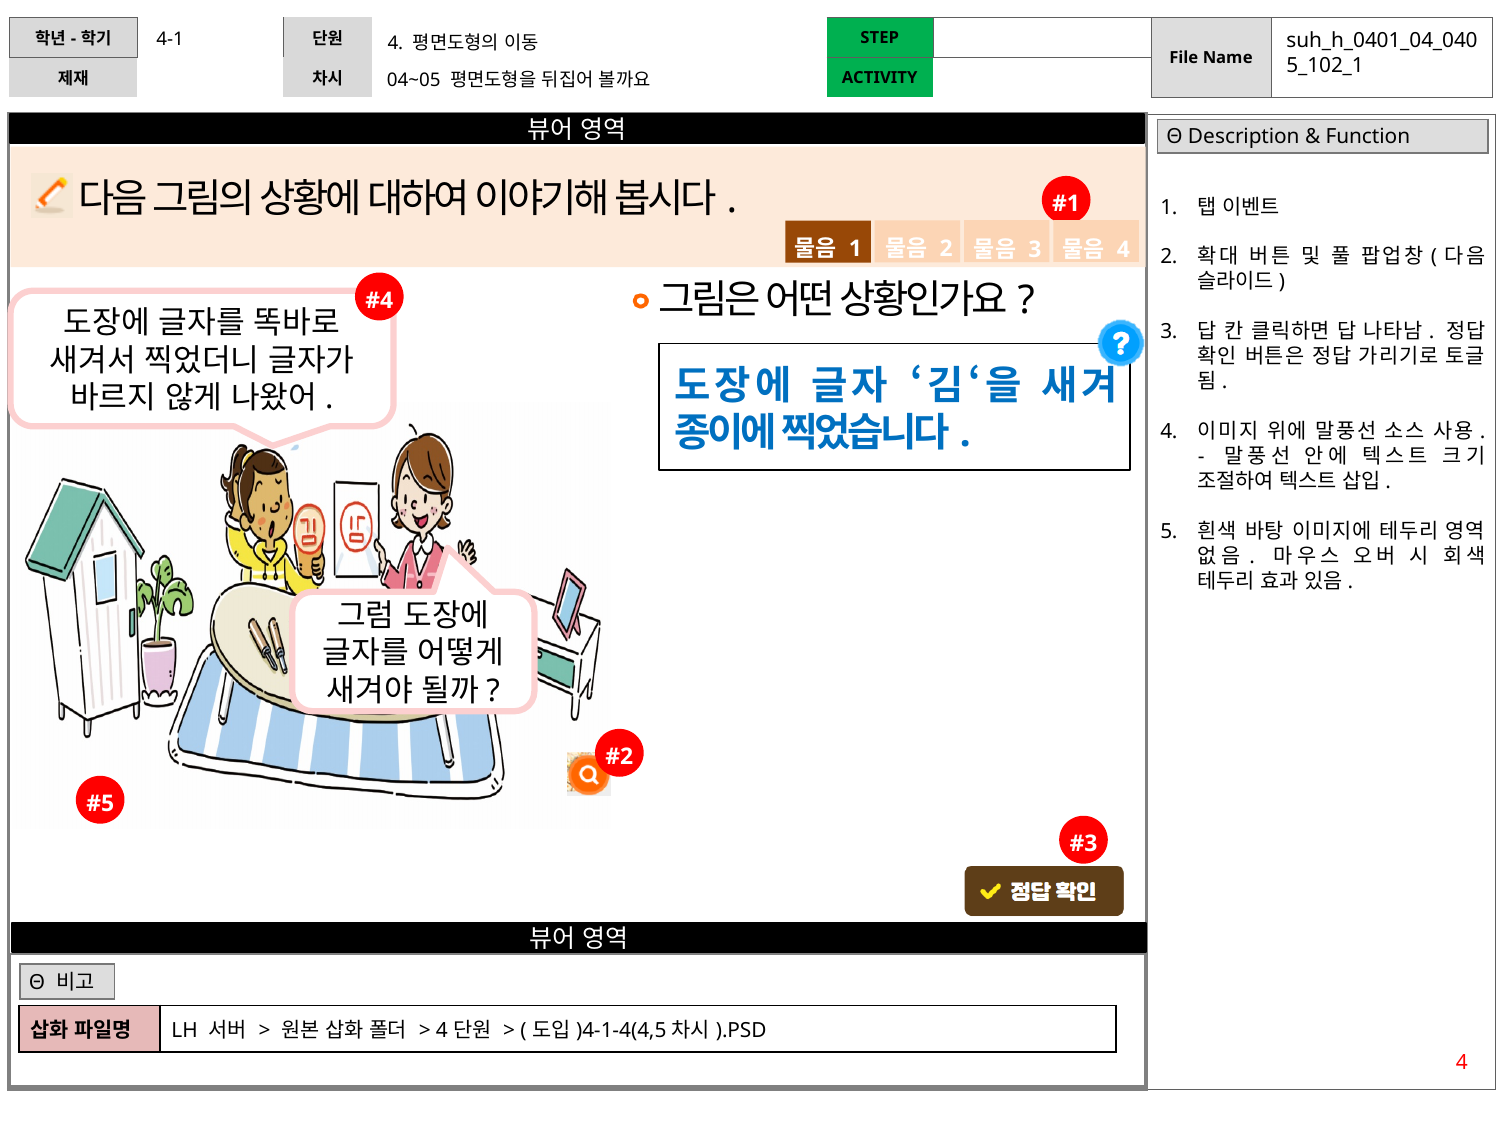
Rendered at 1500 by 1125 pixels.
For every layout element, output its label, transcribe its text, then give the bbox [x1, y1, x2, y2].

text_box 탭 이벤트 확대 버튼 및 풀 팝업창(다음 슬라이드) 답 칸 클릭하면 답 나타남. 정답 확인 버튼은 정답 가리기로 토글 됨. 이미지 위에 말풍선 소스 사용. - 말풍선 안에 텍스트 크기 조절하여 텍스트 삽입. 흰색 바탕 이미지에 테두리 영역 없음. 마우스 오버 시 회색 테두리 효과 있음. [1145, 160, 1500, 601]
text_box 다음 그림의 상황에 대하여 이야기해 봅시다. [63, 165, 1145, 228]
text_box 그림은 어떤 상황인가요? [643, 267, 1145, 330]
text_box #4 [352, 270, 406, 323]
text_box #2 [615, 726, 646, 779]
picture [963, 863, 1126, 918]
picture [12, 401, 612, 829]
text_box 도장에 글자 ‘김‘을 새겨 종이에 찍었습니다. [659, 343, 1131, 471]
text_box #1 [1039, 173, 1093, 218]
text_box 도장에 글자를 똑바로 새겨서 찍었더니 글자가 바르지 않게 나왔어. [8, 288, 396, 404]
text_box 4-1 [141, 18, 284, 55]
table_header 삽화 파일명 [20, 1006, 159, 1051]
text_box 4. 평면도형의 이동 [372, 23, 828, 48]
text_box 04~05 평면도형을 뒤집어 볼까요 [372, 60, 821, 96]
picture [629, 290, 650, 312]
picture [1091, 314, 1152, 373]
table_header Θ Description & Function [1158, 120, 1487, 152]
picture [31, 173, 73, 218]
table_header LH 서버 > 원본 삽화 폴더 > 4단원 > (도입)4-1-4(4,5차시).PSD [161, 1006, 1115, 1051]
text_box [9, 145, 1148, 269]
text_box #3 [1057, 813, 1110, 862]
text_box suh_h_0401_04_0405_102_1 [1271, 18, 1500, 84]
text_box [785, 219, 1140, 263]
